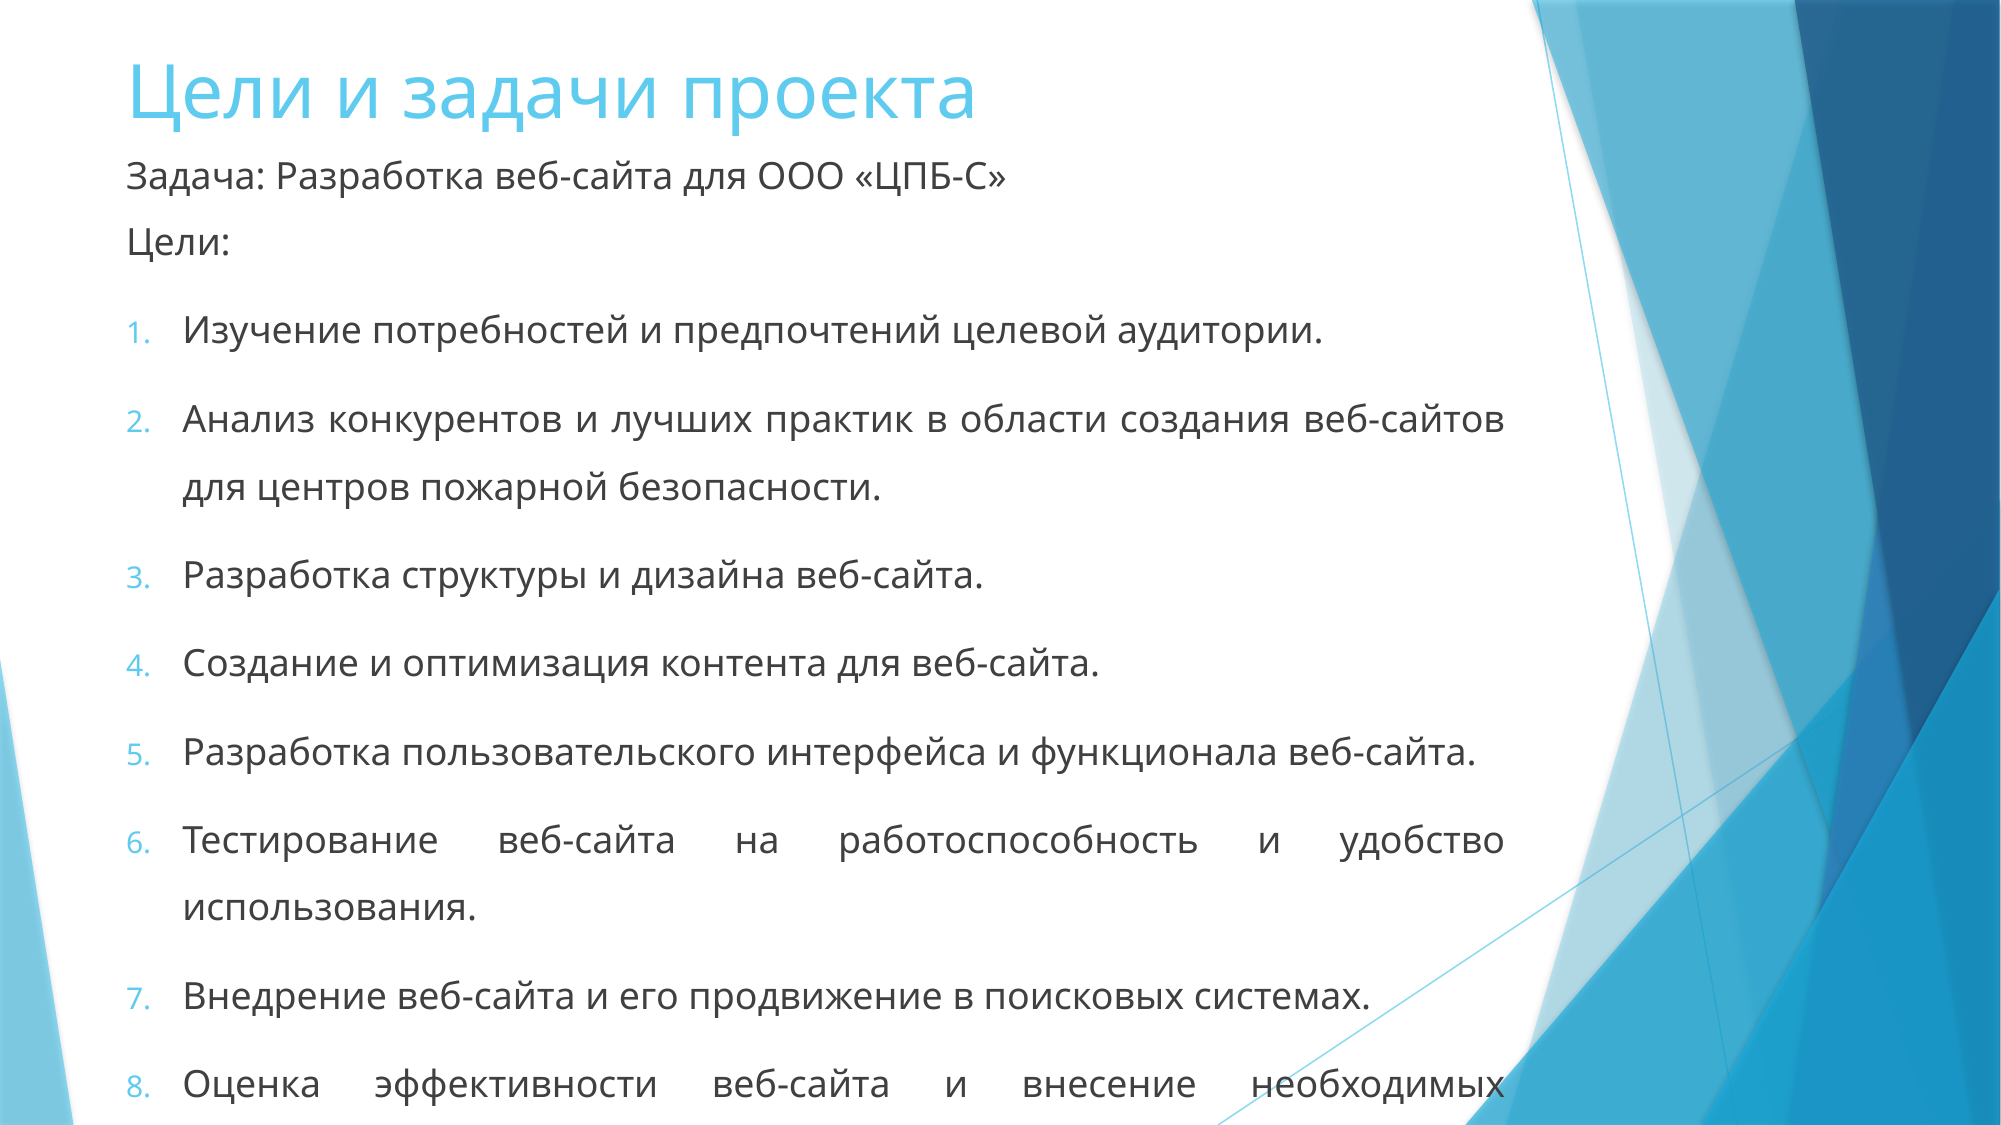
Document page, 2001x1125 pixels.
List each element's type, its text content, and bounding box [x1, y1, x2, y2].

list Задача: Разработка веб-сайта для ООО «ЦПБ-С» Цели: Изучение потребностей и предпочтений целевой аудитории. Анализ конкурентов и лучших практик в области создания веб-сайтов для центров пожарной безопасности. Разработка структуры и дизайна веб-сайта. Создание и оптимизация контента для веб-сайта. Разработка пользовательского интерфейса и функционала веб-сайта. Тестирование веб-сайта на работоспособность и удобство использования. Внедрение веб-сайта и его продвижение в поисковых системах. Оценка эффективности веб-сайта и внесение необходимых корректировок [111, 144, 1522, 1038]
title Цели и задачи проекта [111, 36, 1522, 144]
